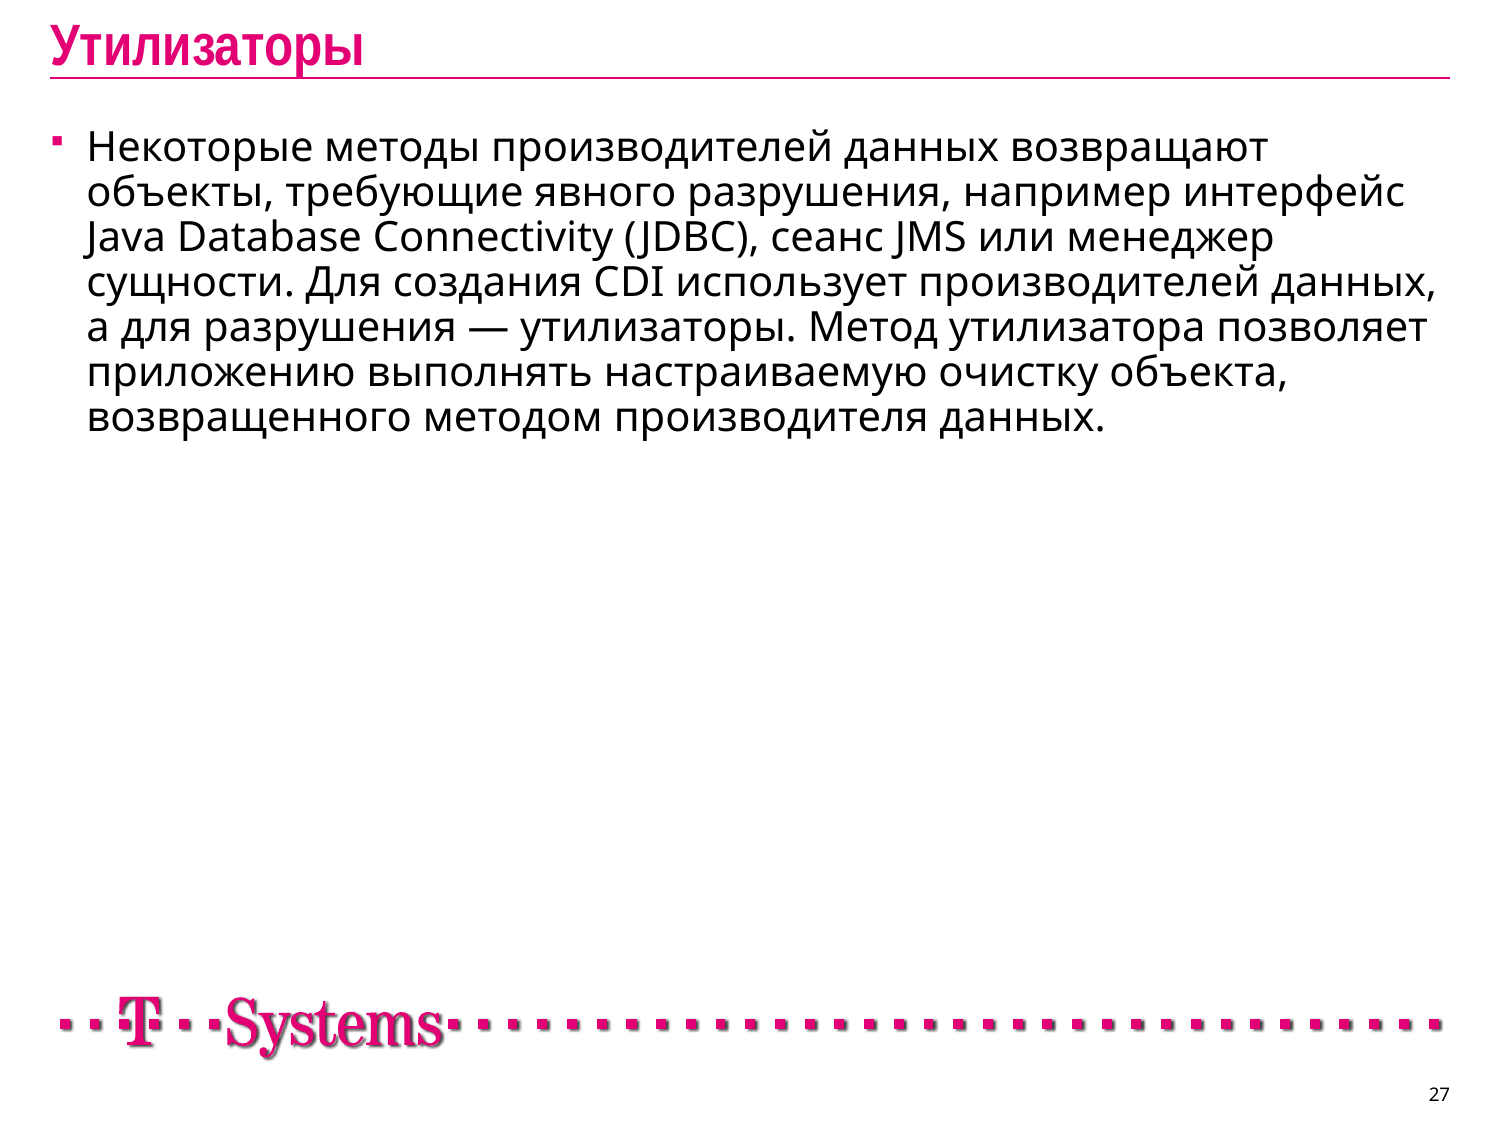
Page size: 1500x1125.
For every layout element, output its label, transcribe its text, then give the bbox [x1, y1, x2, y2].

slide_number 27 [1361, 1082, 1451, 1107]
title Утилизаторы [50, 14, 1450, 91]
list Некоторые методы производителей данных возвращают объекты, требующие явного разрушения, например интерфейс Java Database Connectivity (JDBC), сеанс JMS или менеджер сущности. Для создания CDI использует производителей данных, а для разрушения — утилизаторы. Метод утилизатора позволяет приложению выполнять настраиваемую очистку объекта, возвращенного методом производителя данных. [50, 125, 1450, 988]
